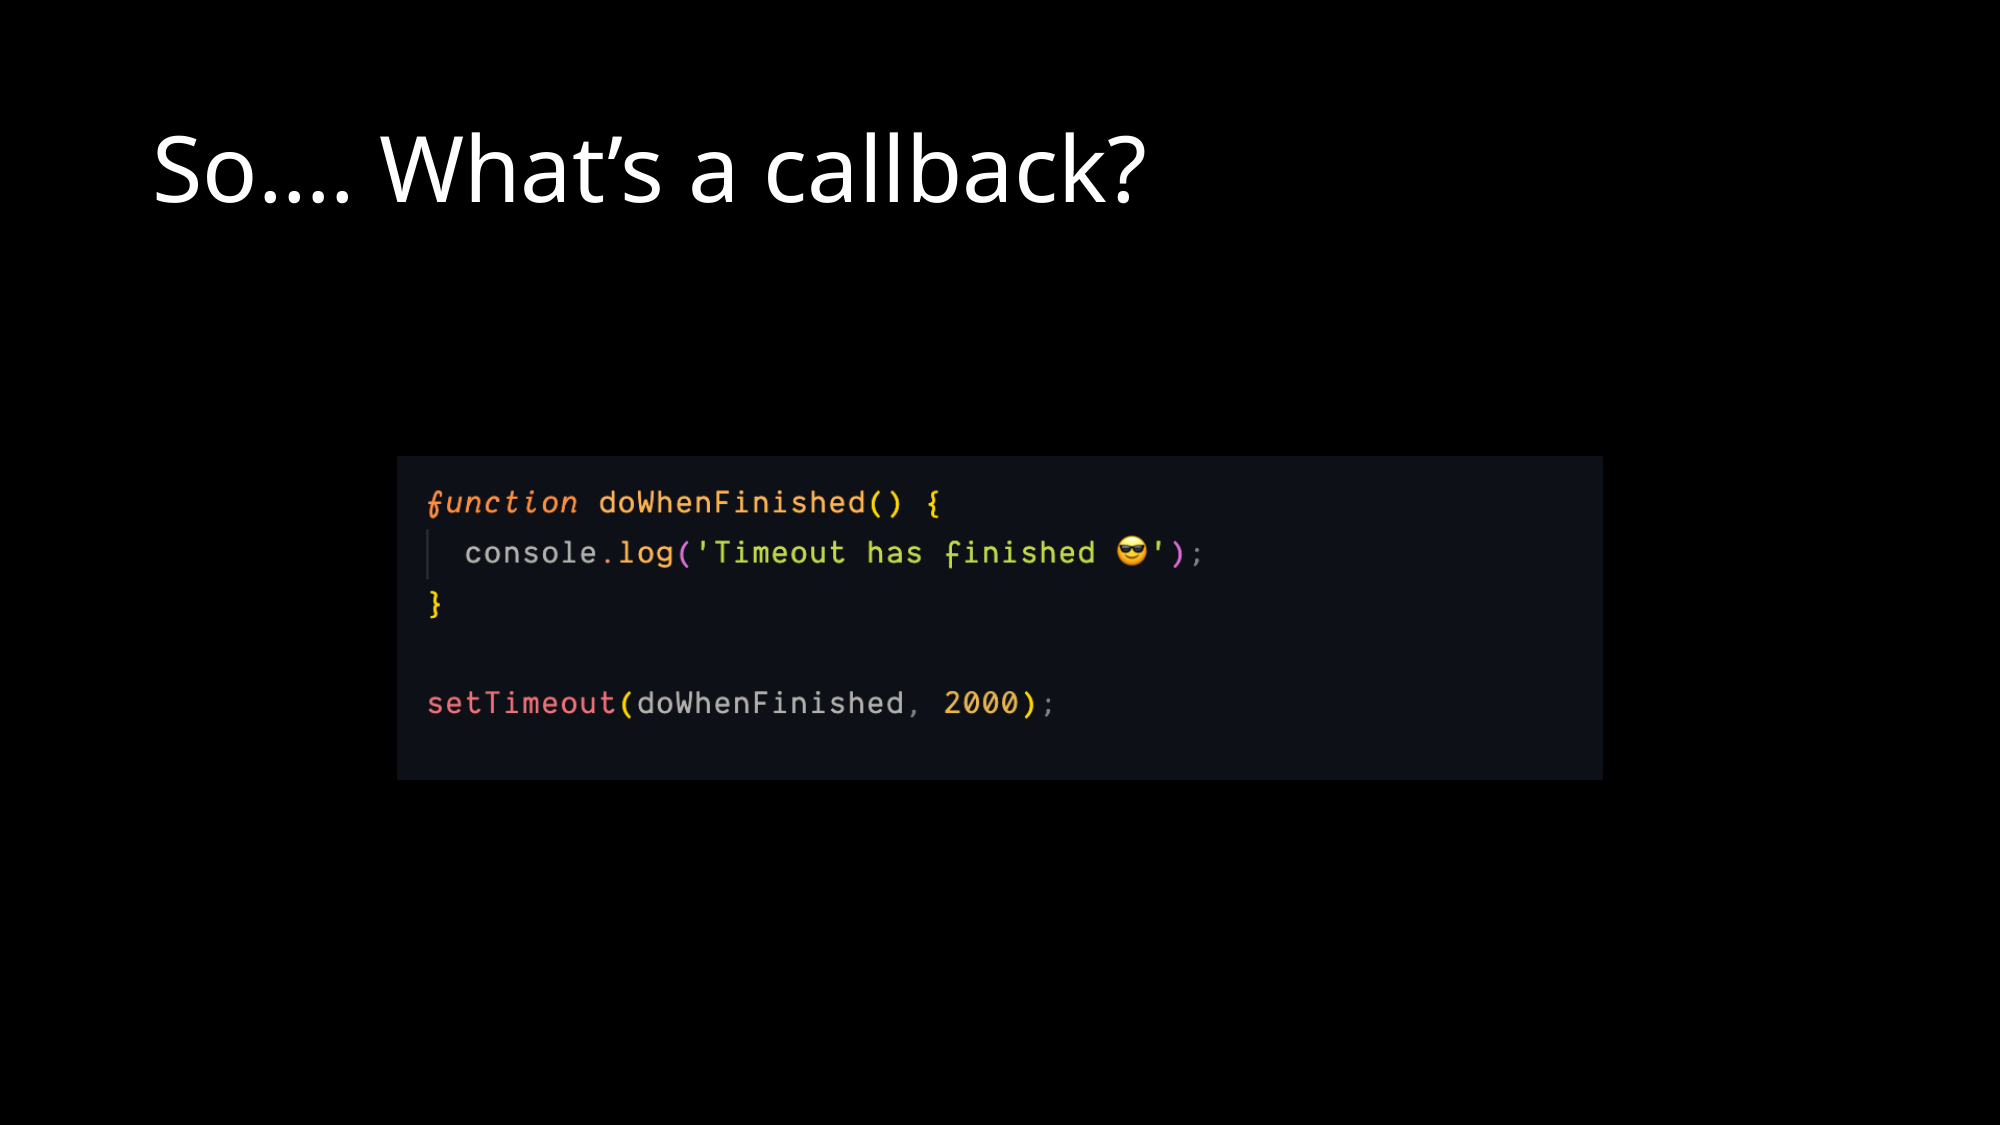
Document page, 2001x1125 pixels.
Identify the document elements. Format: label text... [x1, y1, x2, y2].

picture [397, 456, 1603, 780]
title So…. What’s a callback? [137, 63, 1863, 282]
